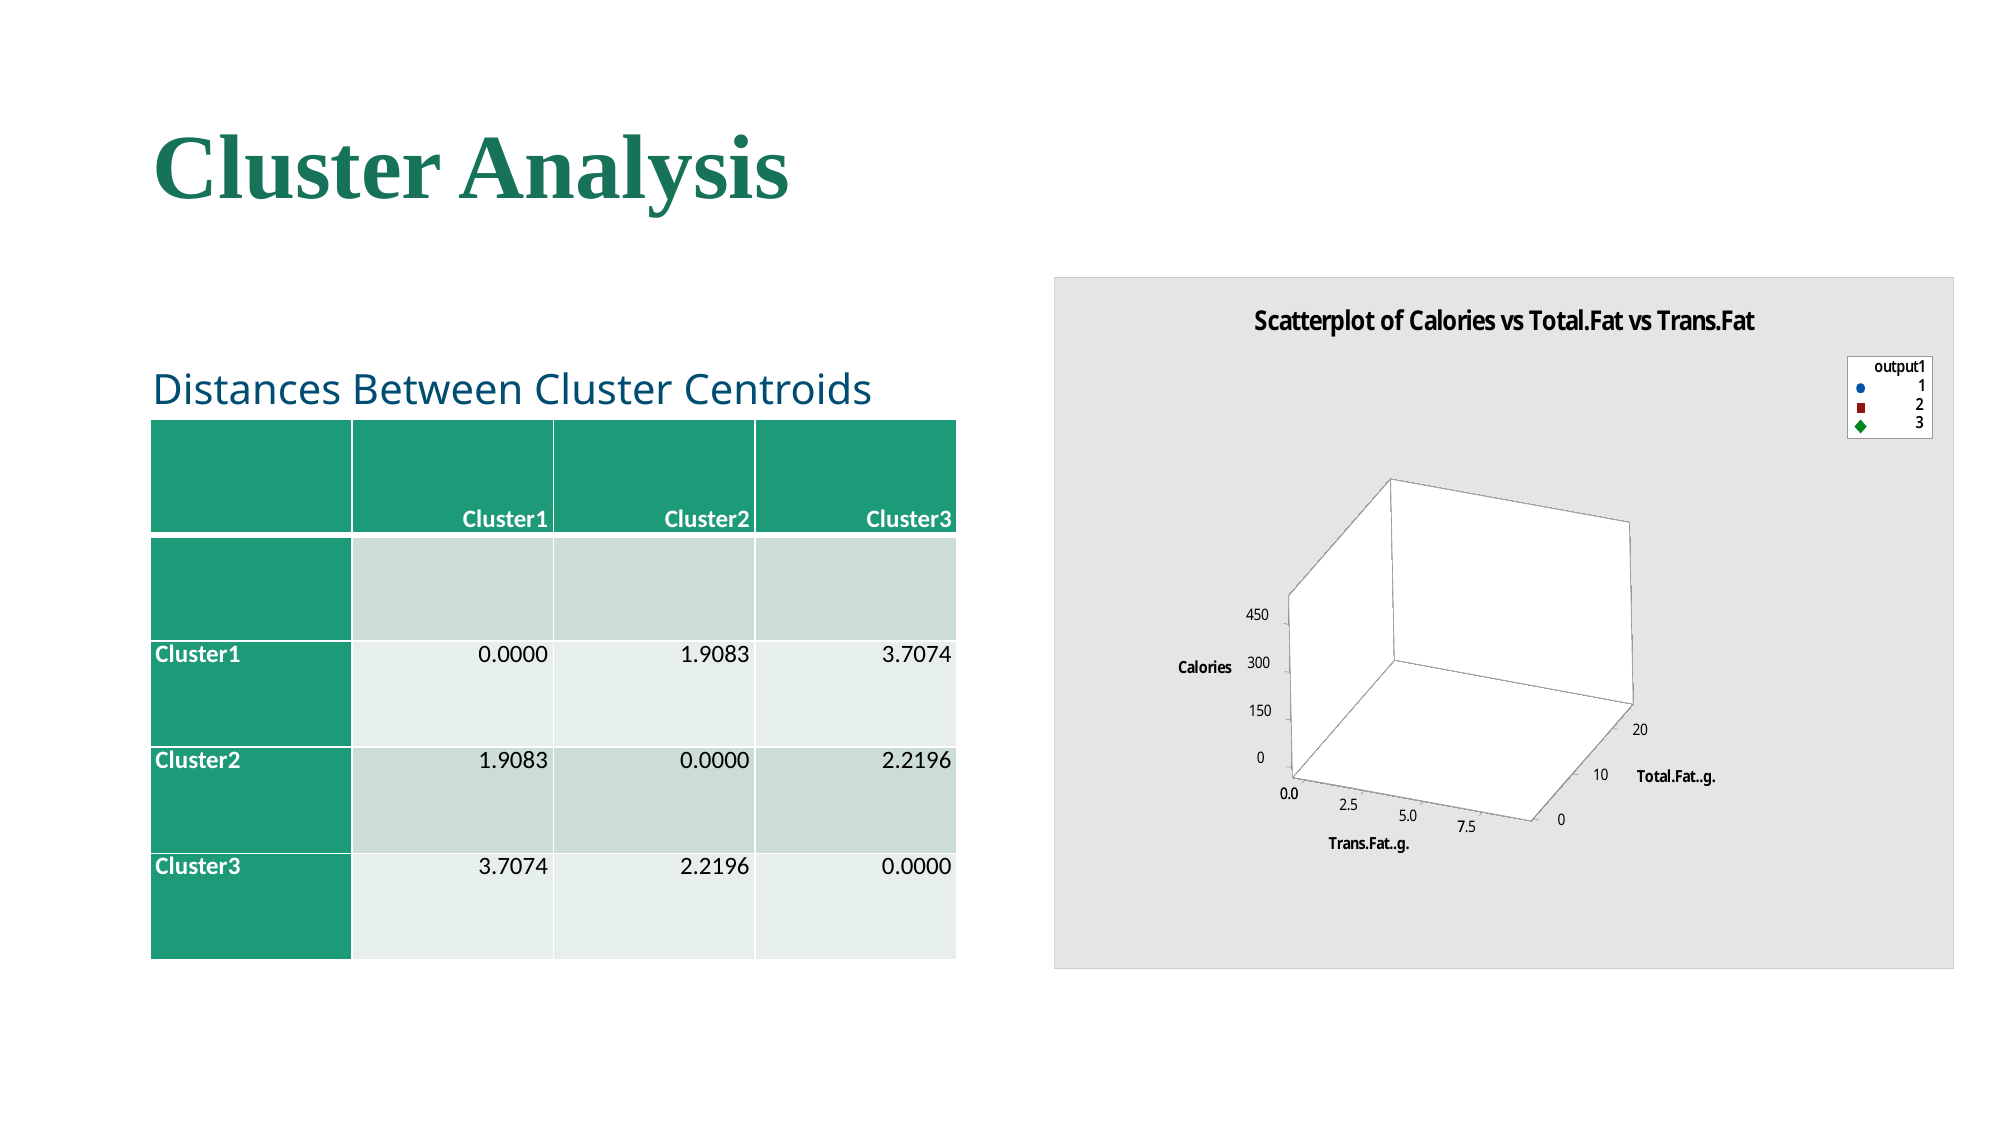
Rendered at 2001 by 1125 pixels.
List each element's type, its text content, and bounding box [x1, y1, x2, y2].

table_cell 3.7074 [353, 854, 553, 959]
table_cell 2.2196 [756, 748, 956, 853]
table_cell [756, 538, 956, 640]
table_cell 0.0000 [353, 642, 553, 746]
table_cell [353, 538, 553, 640]
table_header Cluster1 [353, 420, 553, 532]
table_cell 2.2196 [554, 854, 754, 959]
table_cell Cluster2 [151, 748, 351, 853]
table_cell [554, 538, 754, 640]
title Cluster Analysis [137, 59, 1863, 278]
table_header Cluster2 [554, 420, 754, 532]
table_cell Cluster1 [151, 642, 351, 746]
table_cell 1.9083 [554, 642, 754, 746]
table_header Cluster3 [756, 420, 956, 532]
picture [1054, 277, 1955, 970]
table_cell 0.0000 [756, 854, 956, 959]
table_header [151, 420, 351, 532]
table_cell 3.7074 [756, 642, 956, 746]
table_cell 1.9083 [353, 748, 553, 853]
list Distances Between Cluster Centroids [137, 360, 988, 1014]
table_cell [151, 538, 351, 640]
table_cell 0.0000 [554, 748, 754, 853]
table_cell Cluster3 [151, 854, 351, 959]
